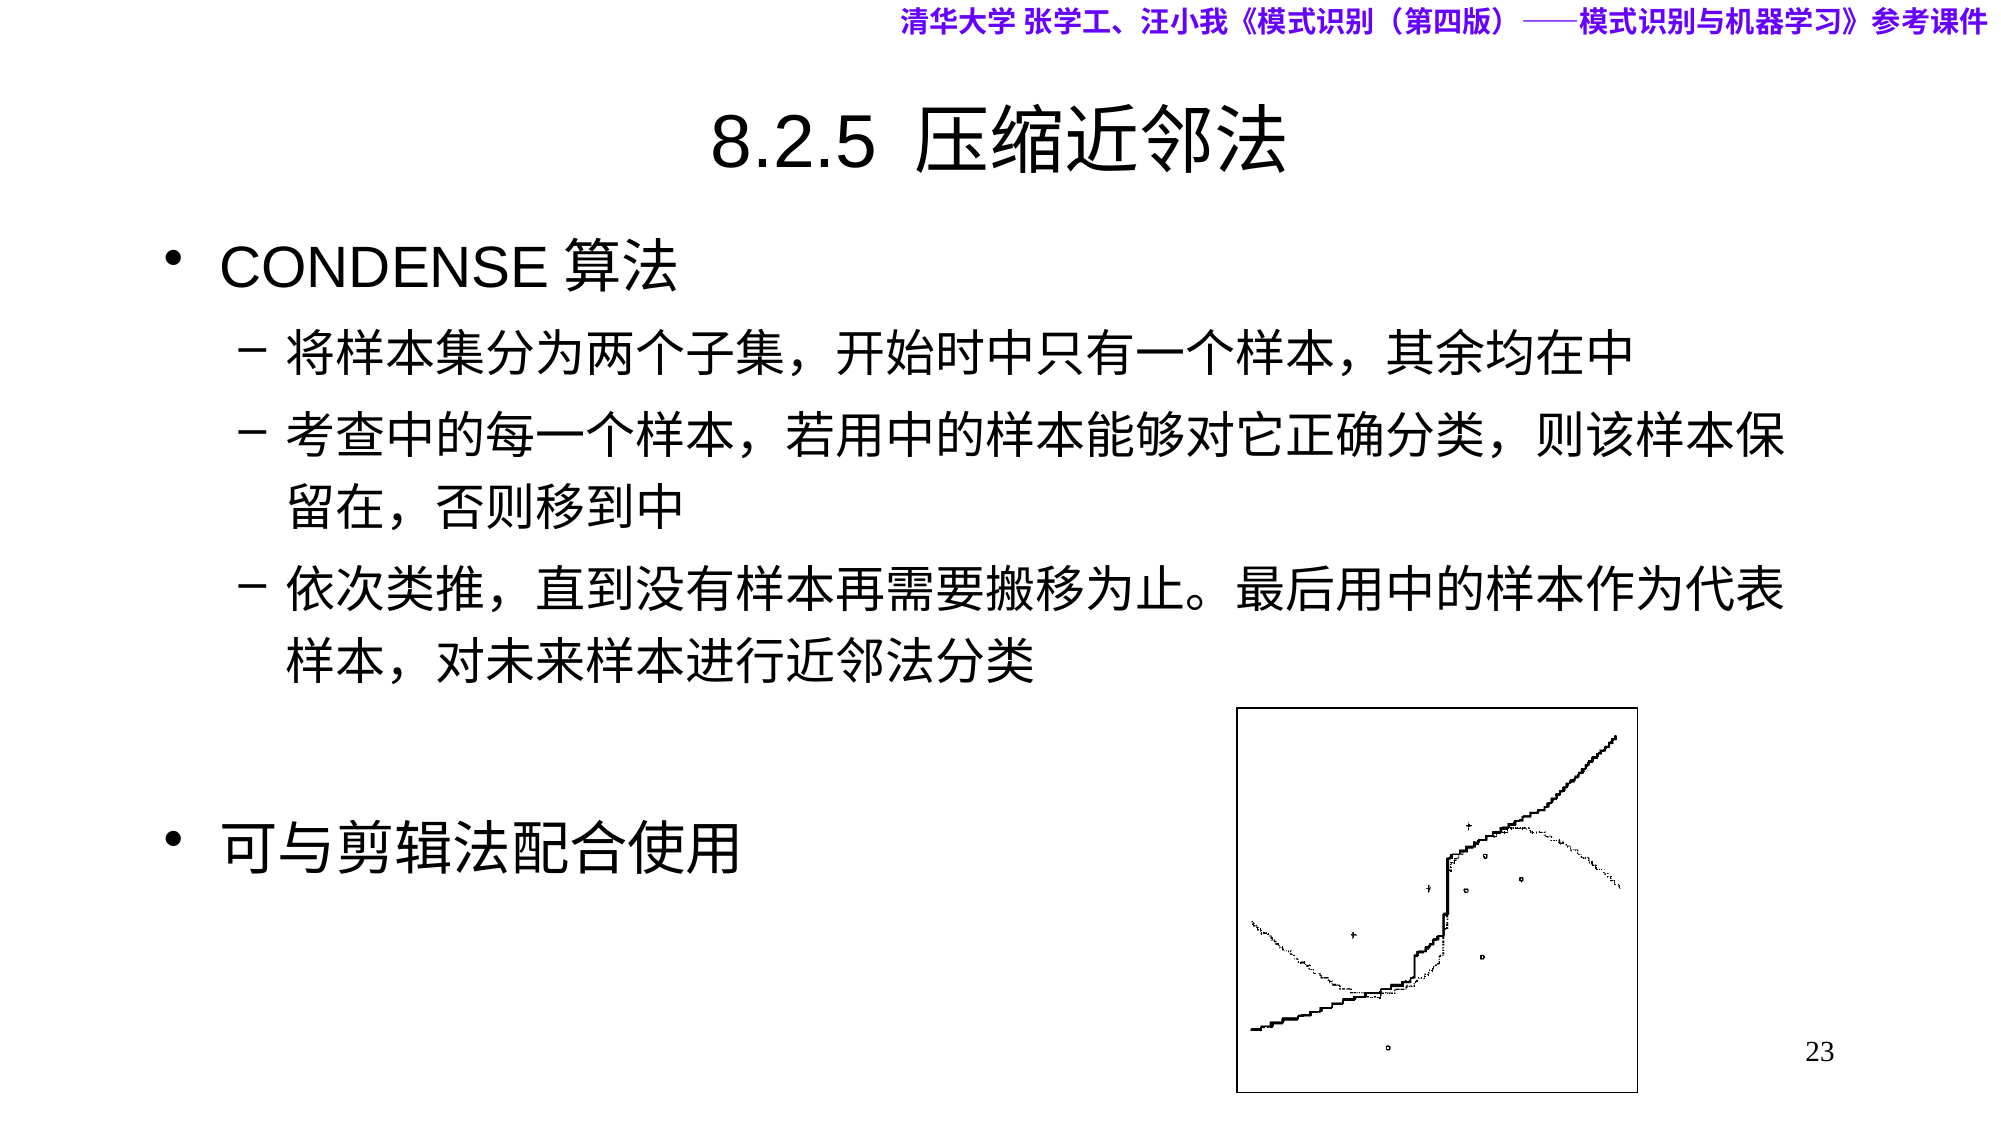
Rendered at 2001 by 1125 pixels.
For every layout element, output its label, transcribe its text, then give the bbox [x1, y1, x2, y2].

text_box 清华大学 张学工、汪小我《模式识别（第四版）——模式识别与机器学习》参考课件 [546, 3, 2000, 46]
picture [1235, 706, 1638, 1094]
slide_number 23 [1433, 1024, 1851, 1101]
title 8.2.5 压缩近邻法 [362, 77, 1638, 197]
